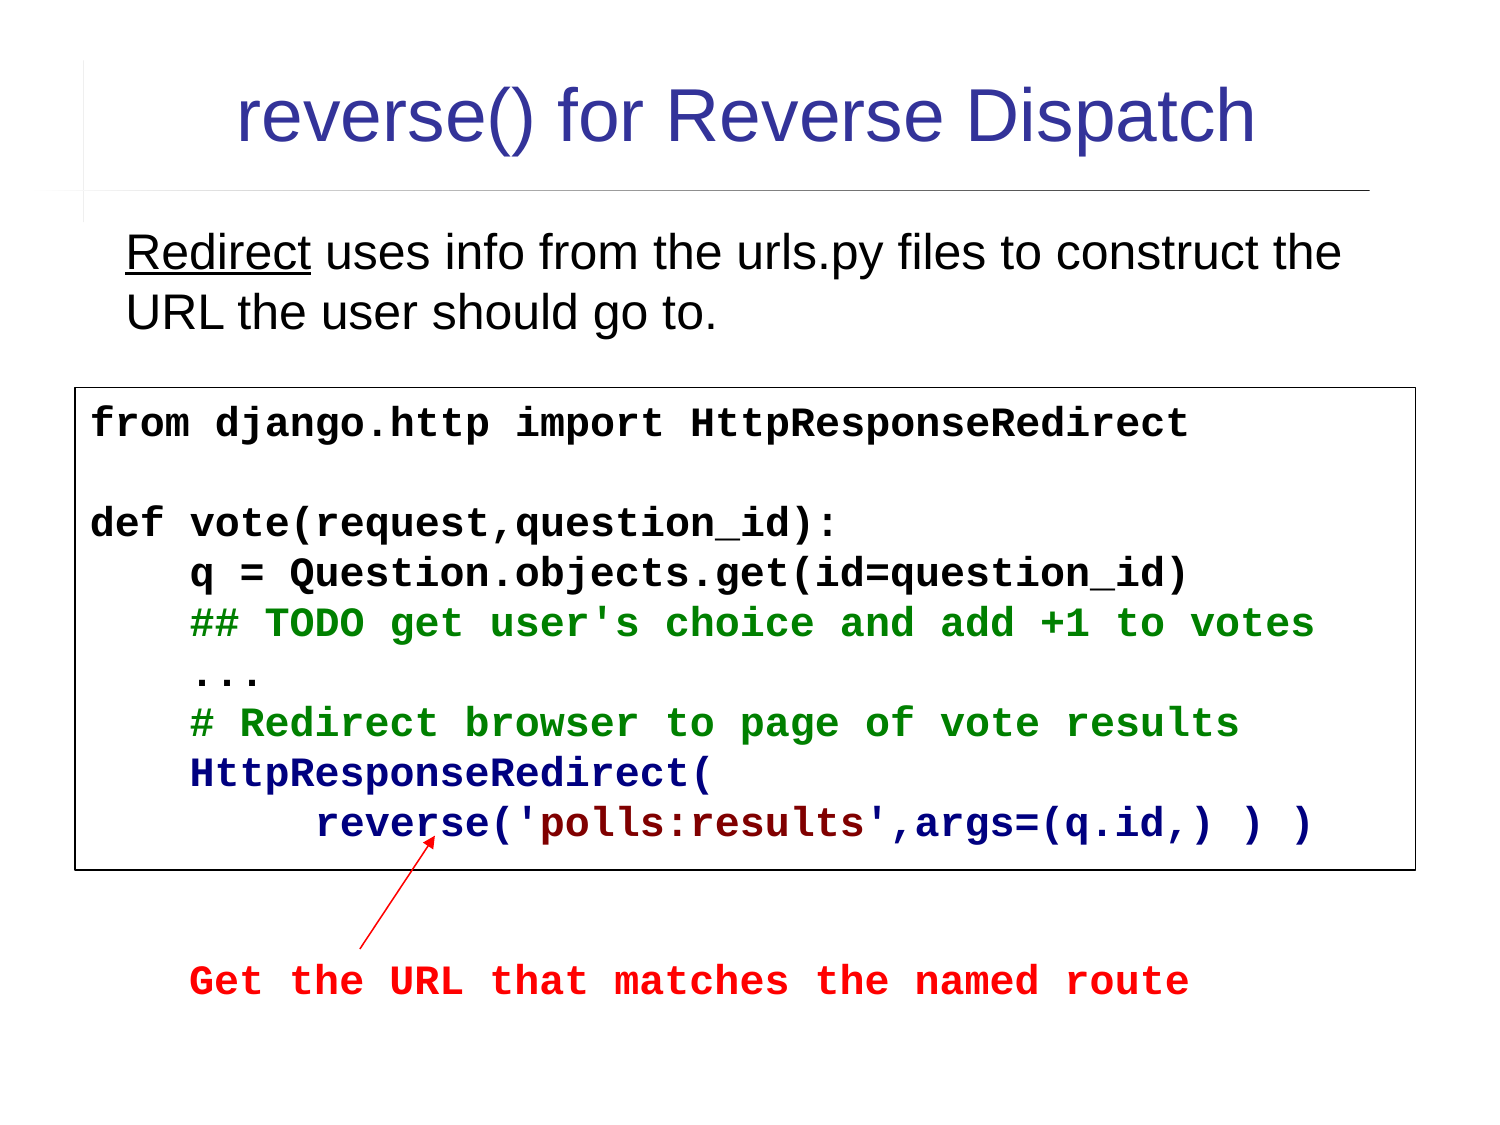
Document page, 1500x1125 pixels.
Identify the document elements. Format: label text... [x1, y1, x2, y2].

text_box Get the URL that matches the named route [141, 945, 1237, 1040]
text_box reverse() for Reverse Dispatch [100, 42, 1395, 180]
text_box Redirect uses info from the urls.py files to construct the URL the user should go to. [110, 211, 1405, 387]
text_box from django.http import HttpResponseRedirect def vote(request,question_id): q = Question.objects.get(id=question_id) ## TODO get user's choice and add +1 to votes ... # Redirect browser to page of vote results HttpResponseRedirect( reverse('polls:results',args=(q.id,) ) ) [74, 387, 1416, 870]
text_box [359, 835, 435, 950]
